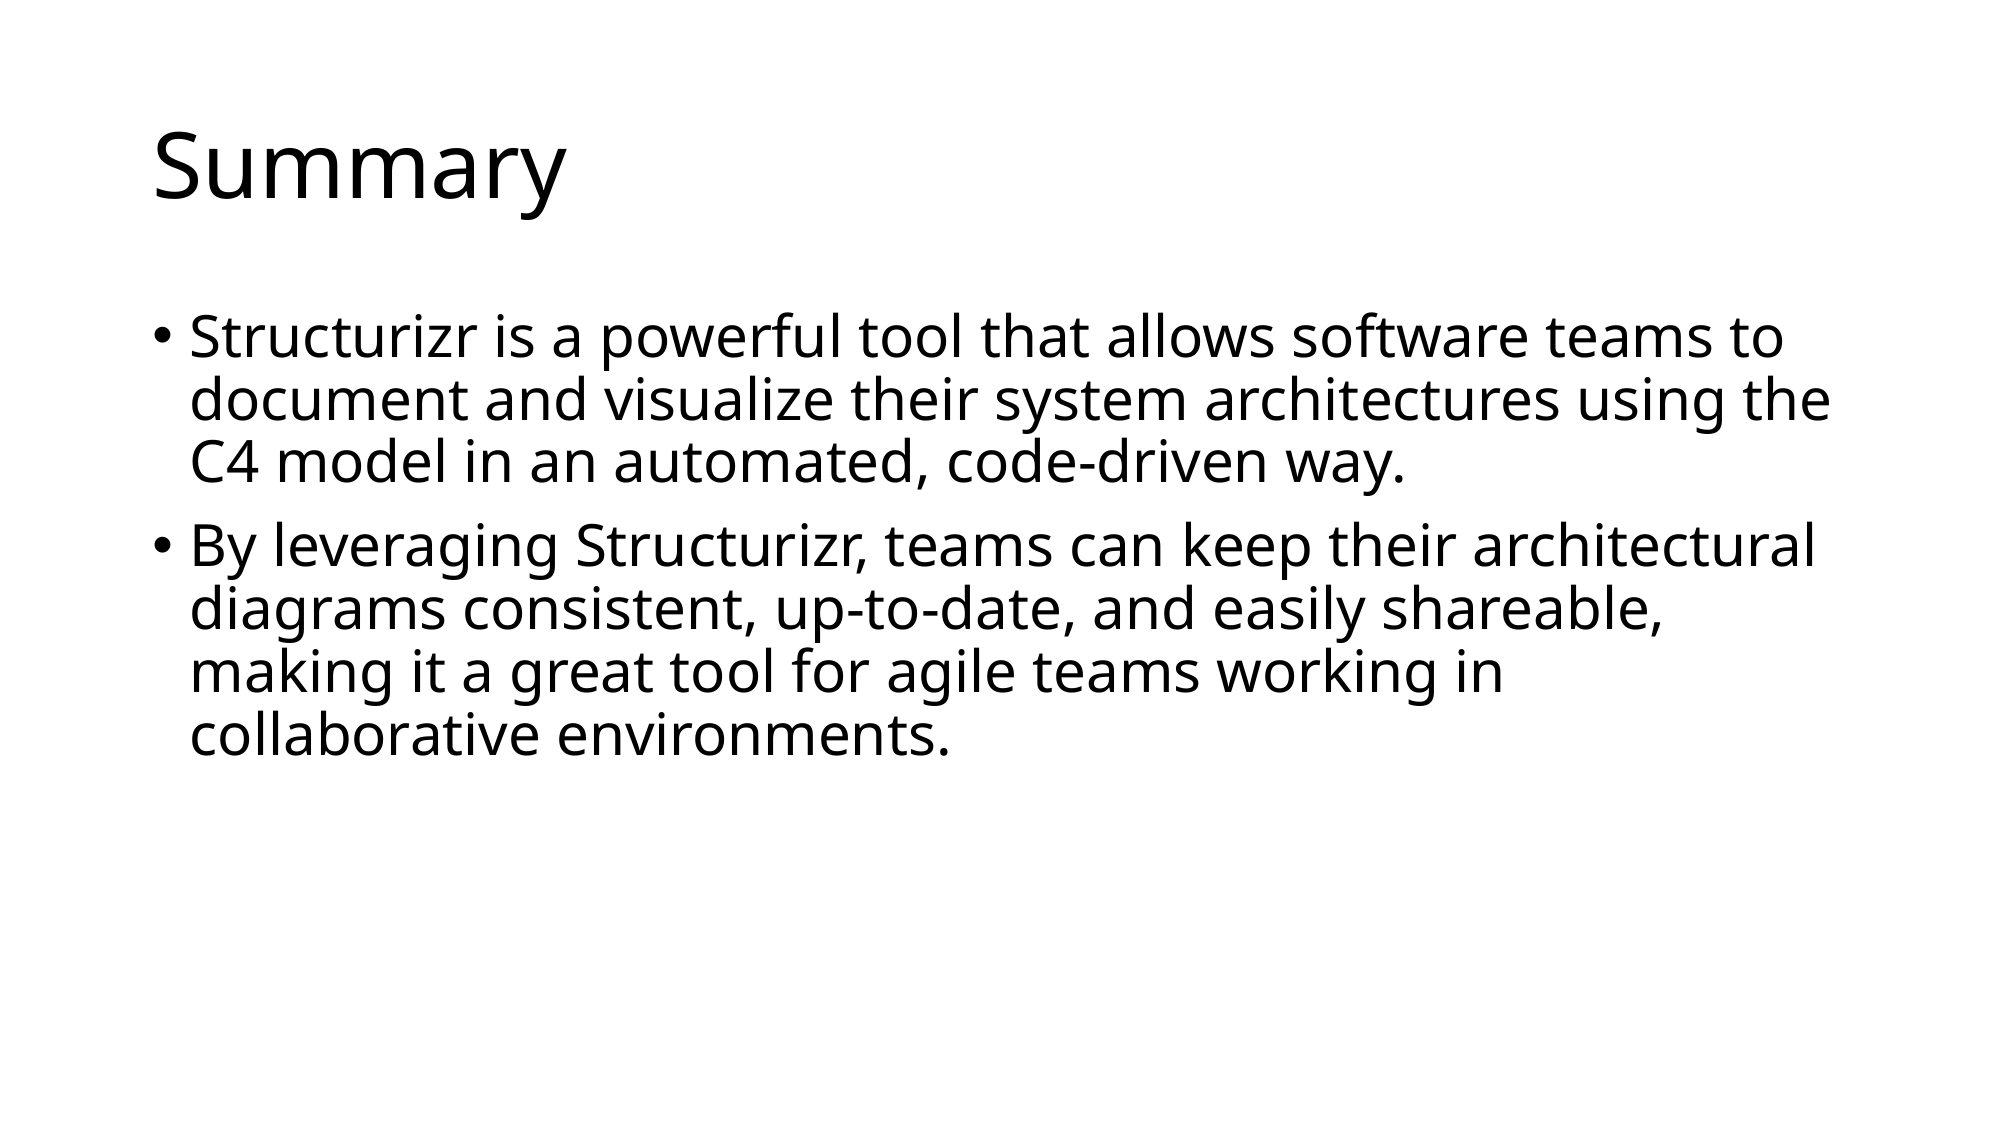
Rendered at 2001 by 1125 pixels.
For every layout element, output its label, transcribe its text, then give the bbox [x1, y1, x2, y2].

title Summary [137, 59, 1863, 278]
list Structurizr is a powerful tool that allows software teams to document and visualize their system architectures using the C4 model in an automated, code-driven way. By leveraging Structurizr, teams can keep their architectural diagrams consistent, up-to-date, and easily shareable, making it a great tool for agile teams working in collaborative environments. [137, 299, 1863, 1014]
